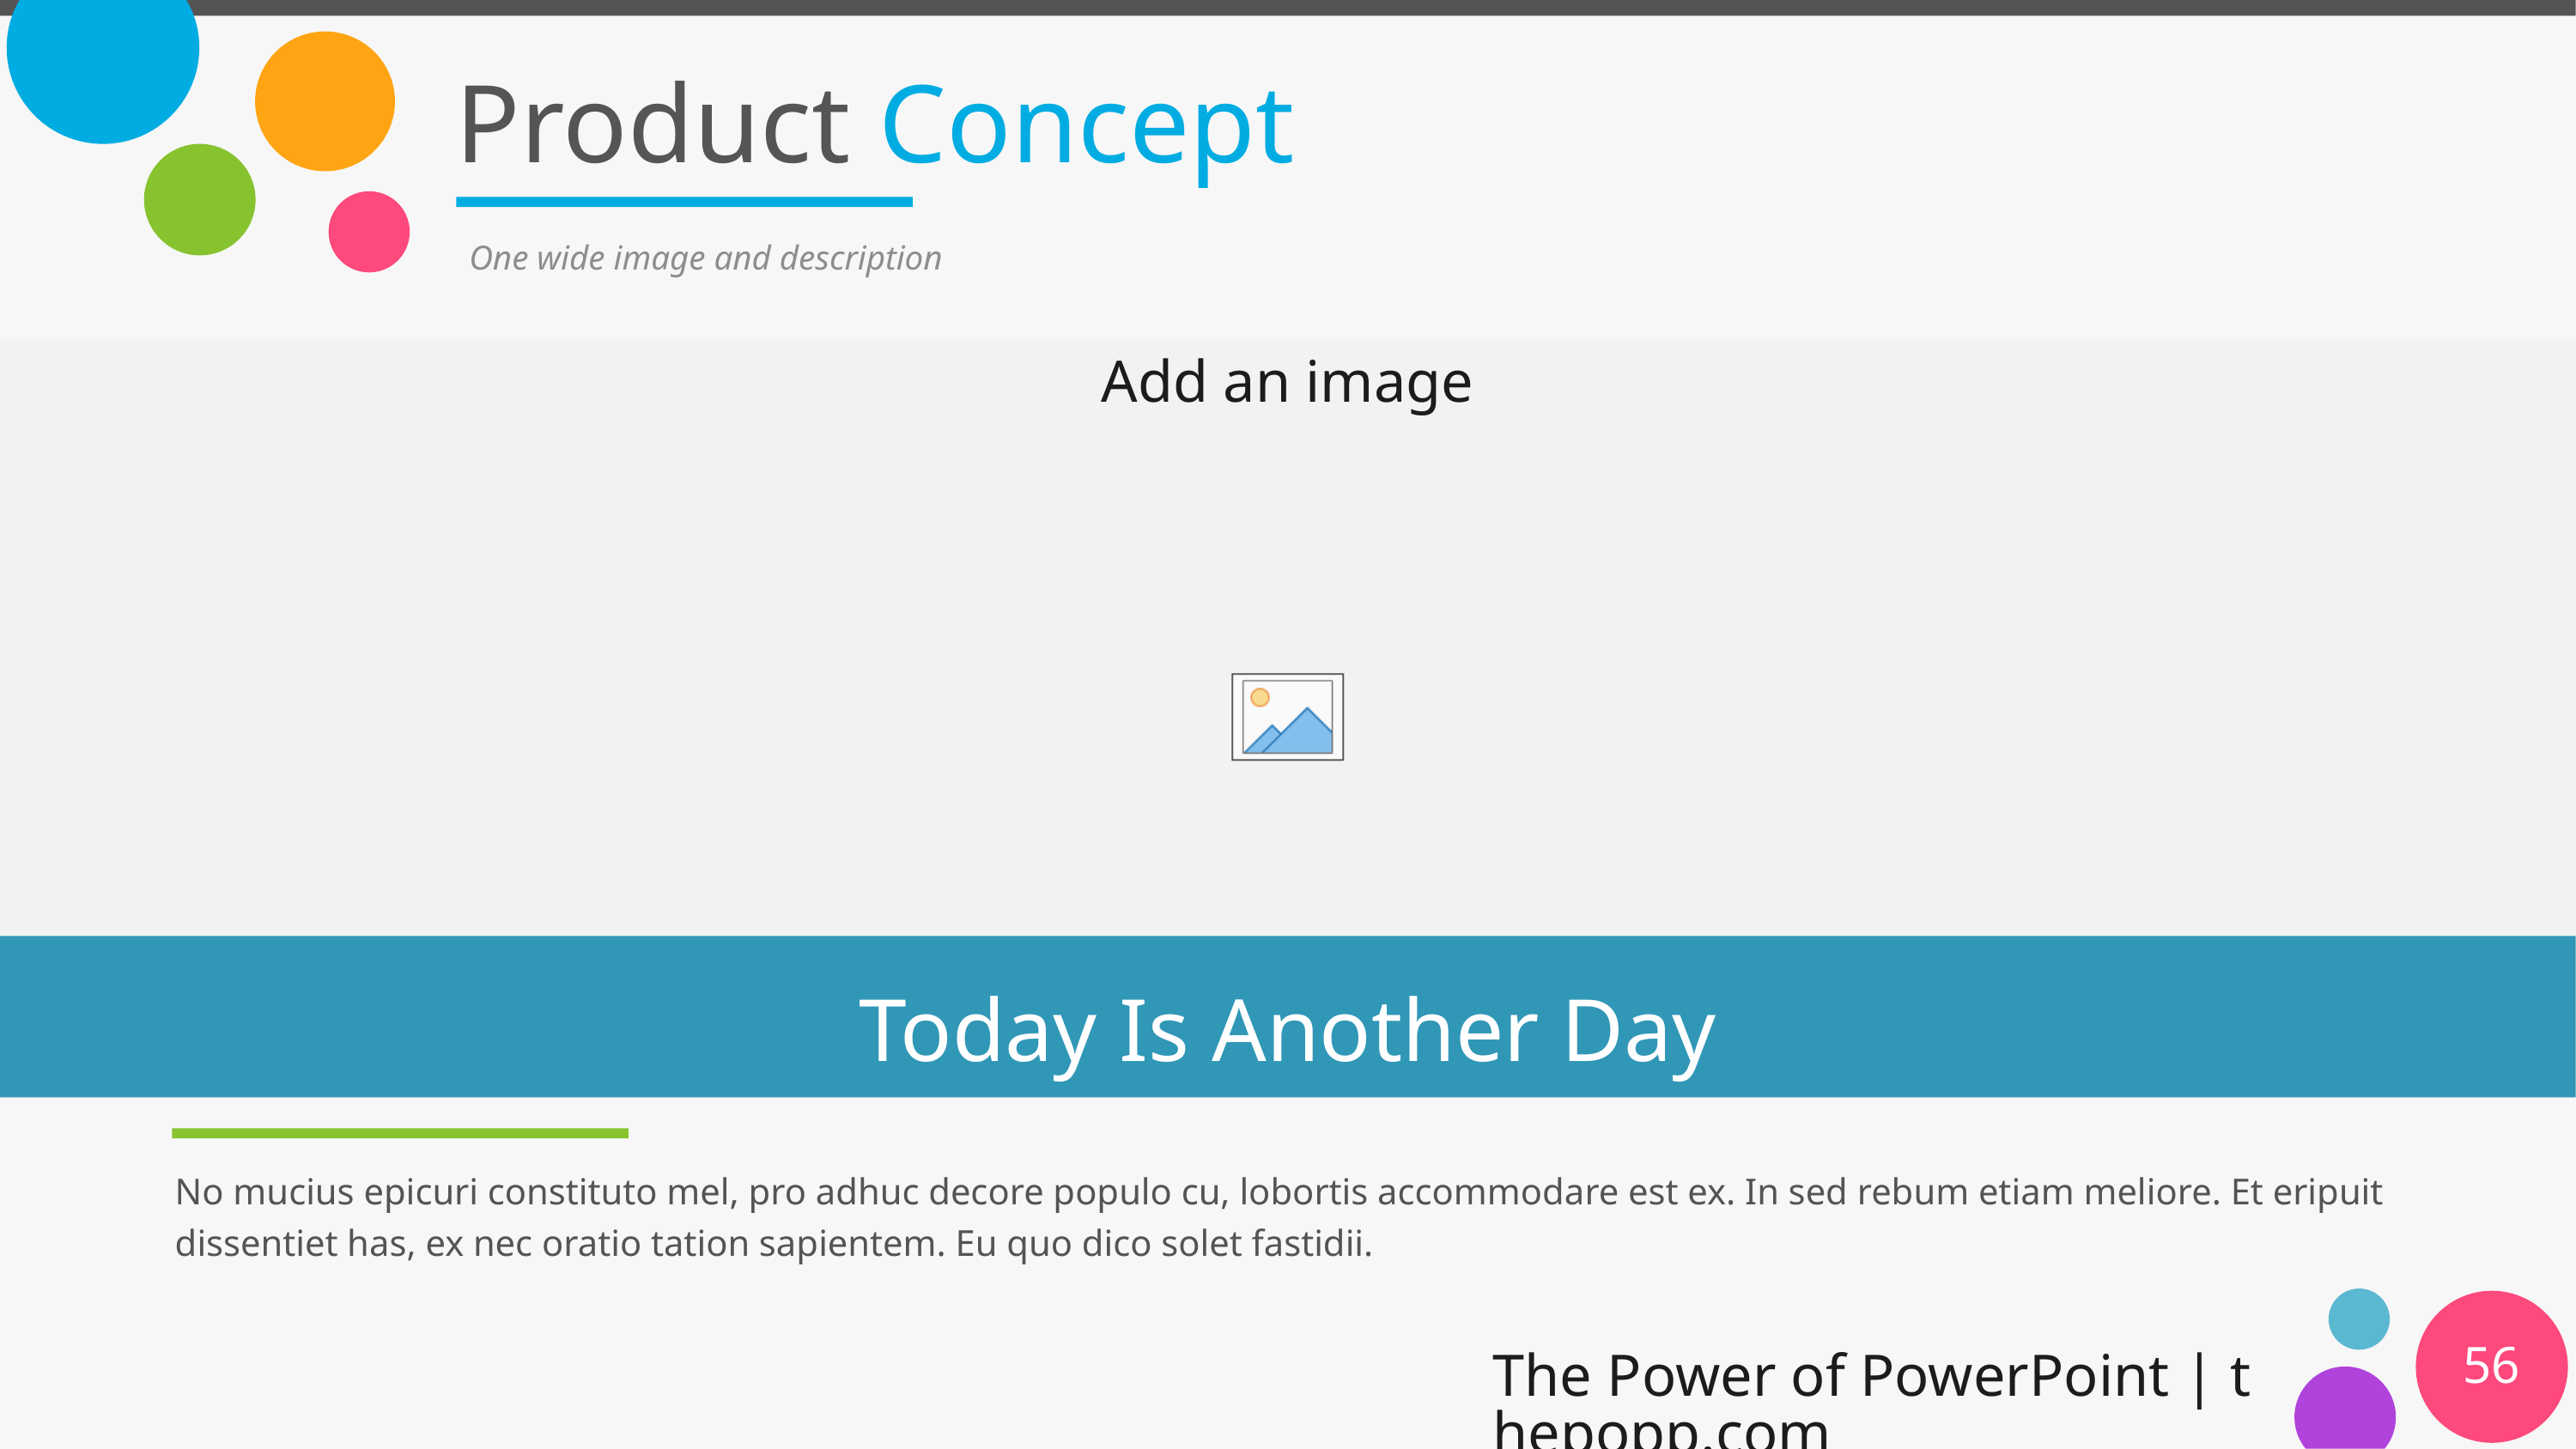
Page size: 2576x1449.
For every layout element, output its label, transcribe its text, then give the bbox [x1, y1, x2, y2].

list One wide image and description [446, 217, 2465, 288]
slide_number 56 [2415, 1328, 2568, 1406]
picture [0, 338, 2576, 1096]
footer The Power of PowerPoint | thepopp.com [1479, 1332, 2296, 1410]
list No mucius epicuri constituto mel, pro adhuc decore populo cu, lobortis accommodare est ex. In sed rebum etiam meliore. Et eripuit dissentiet has, ex nec oratio tation sapientem. Eu quo dico solet fastidii. [151, 1149, 2434, 1317]
title Product Concept [433, 34, 2454, 204]
